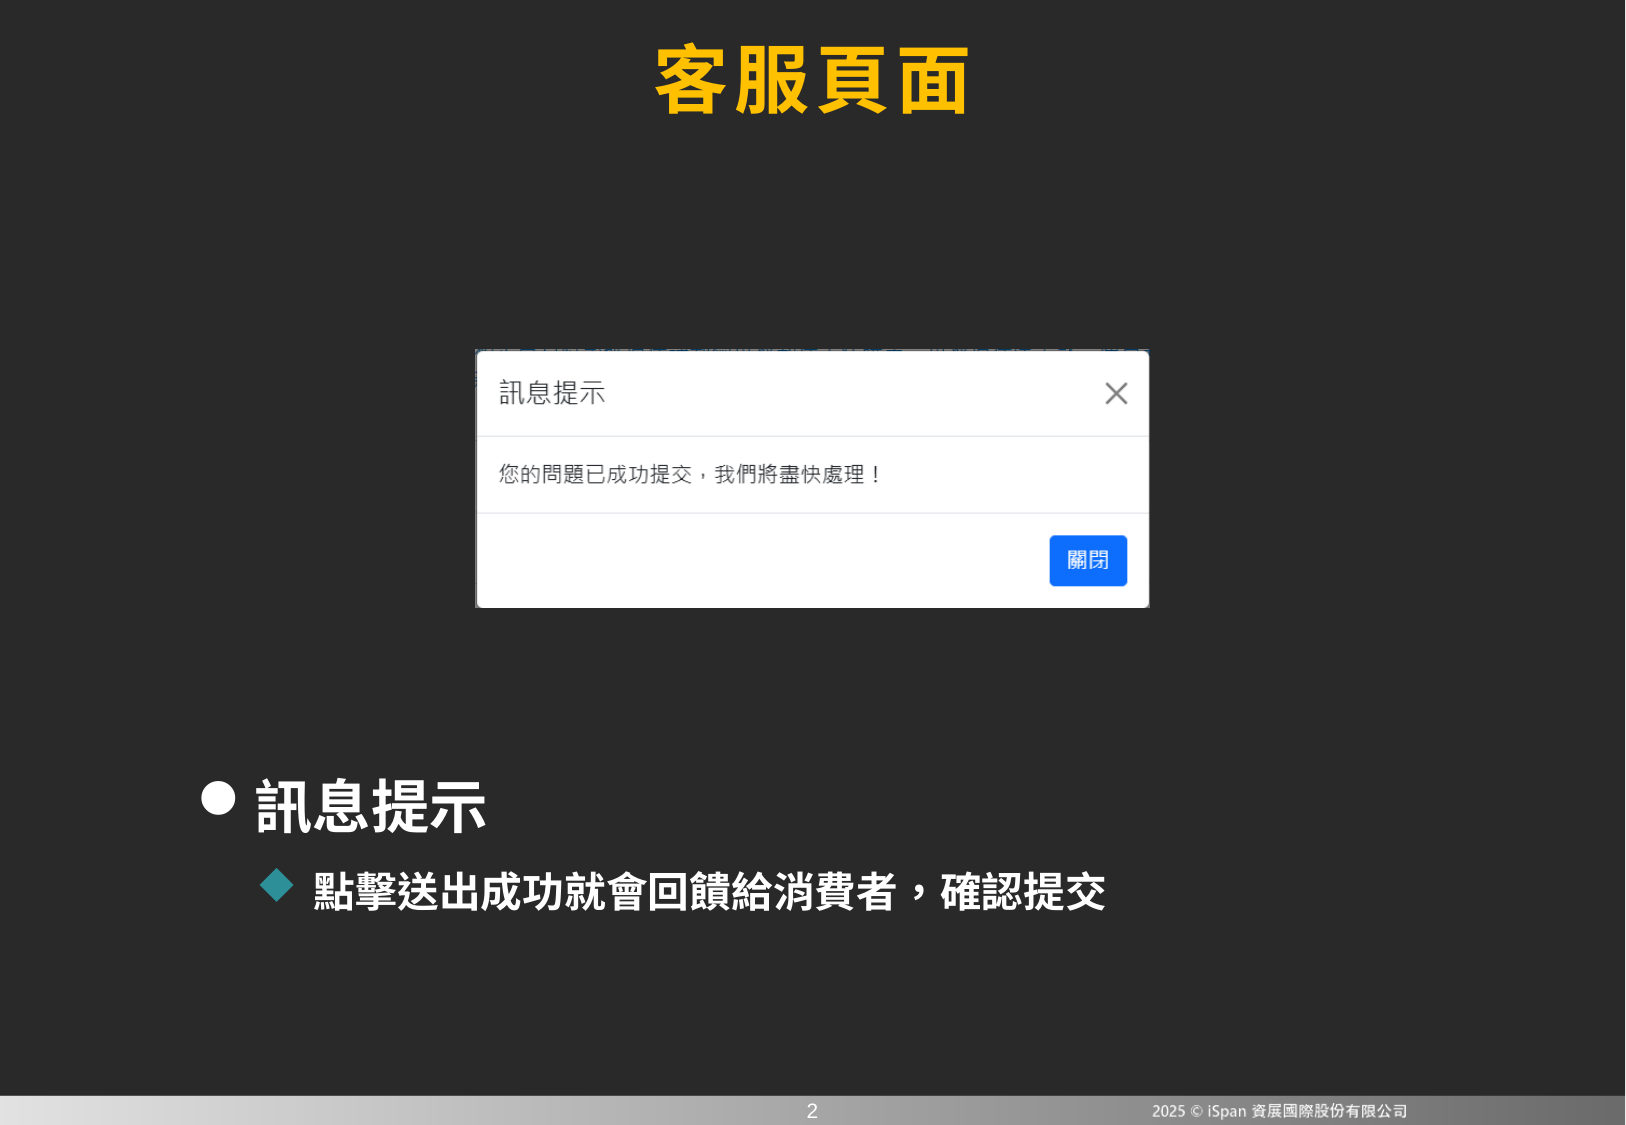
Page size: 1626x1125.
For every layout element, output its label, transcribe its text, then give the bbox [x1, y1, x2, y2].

title 客服頁面 [464, 15, 1161, 141]
picture [0, 0, 1626, 1125]
text_box 訊息提示 點擊送出成功就會回饋給消費者，確認提交 [181, 763, 1444, 1125]
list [475, 349, 1150, 608]
